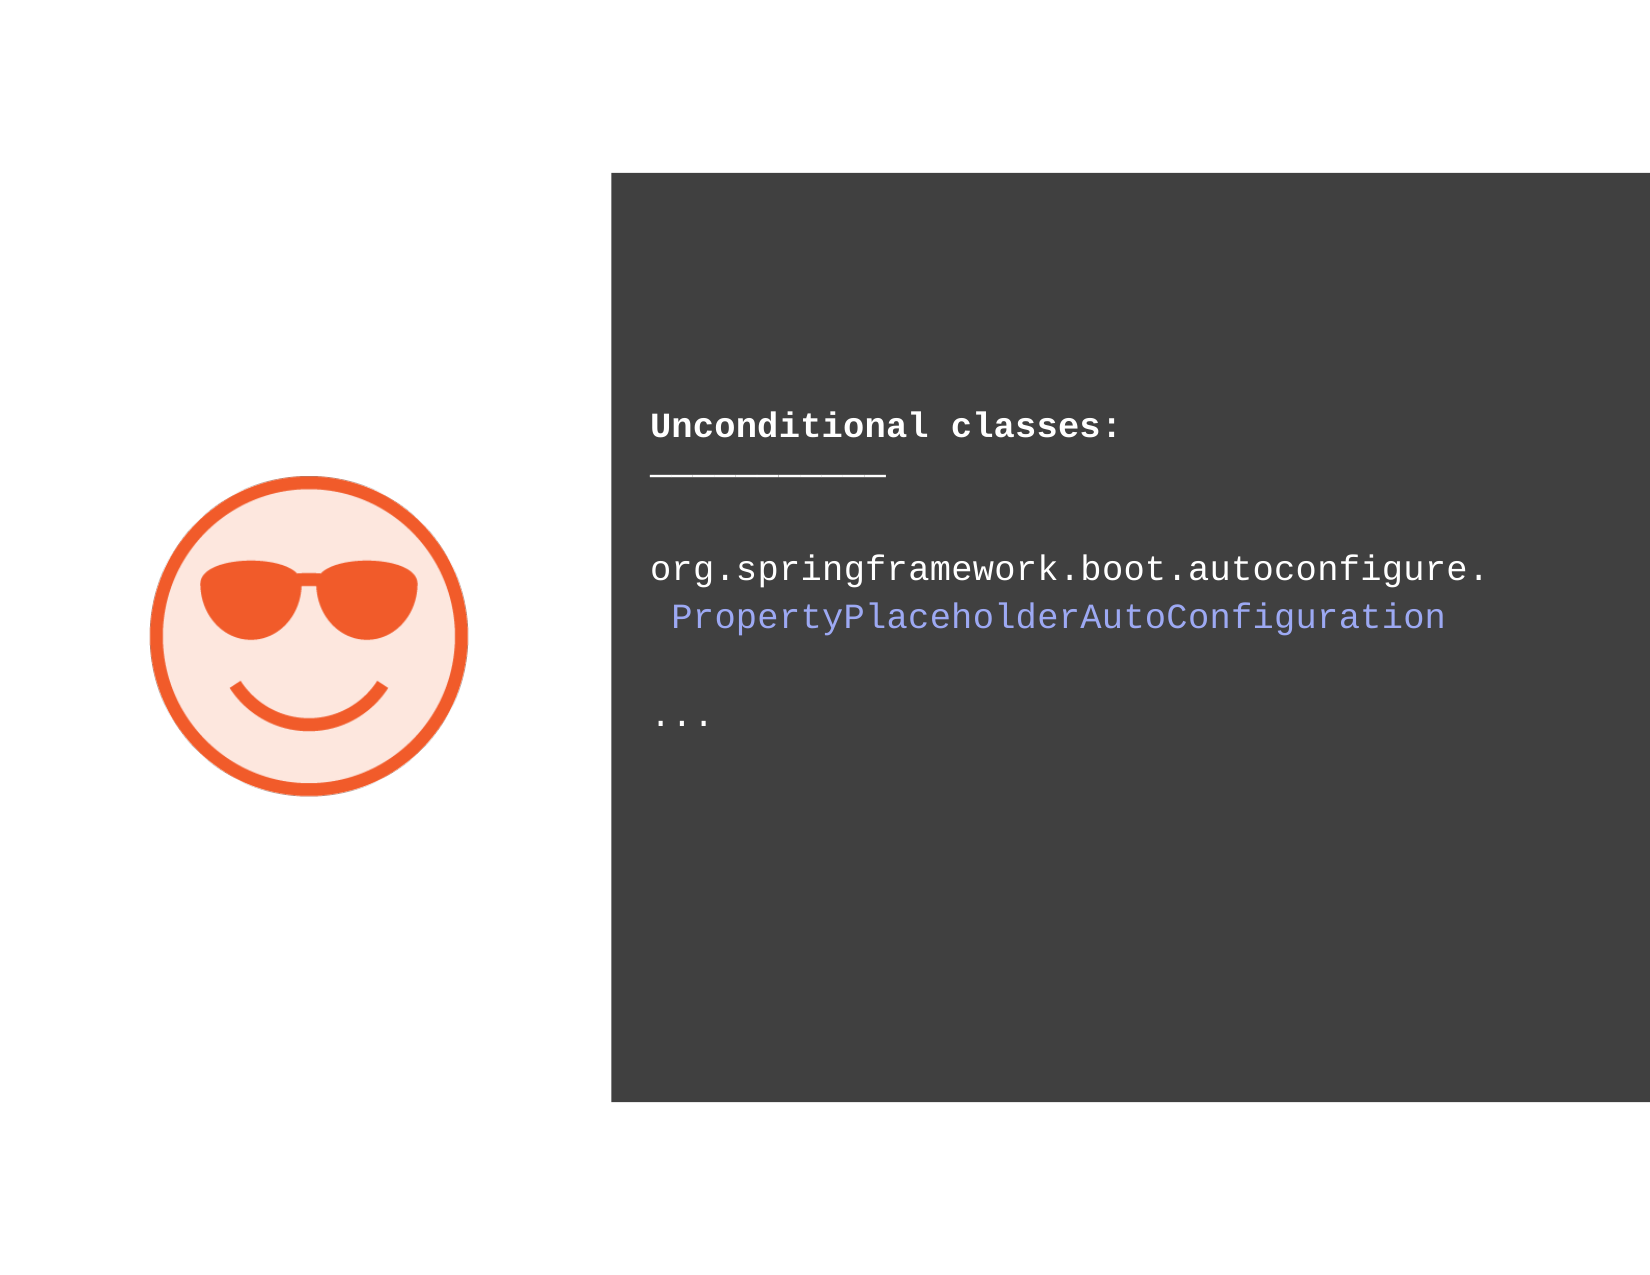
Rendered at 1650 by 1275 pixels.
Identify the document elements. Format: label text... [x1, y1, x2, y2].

text_box Unconditional classes: ——————————— org.springframework.boot.autoconfigure. PropertyPlaceholderAutoConfiguration ... [647, 394, 1497, 734]
text_box [143, 470, 477, 805]
text_box [611, 172, 1650, 1103]
